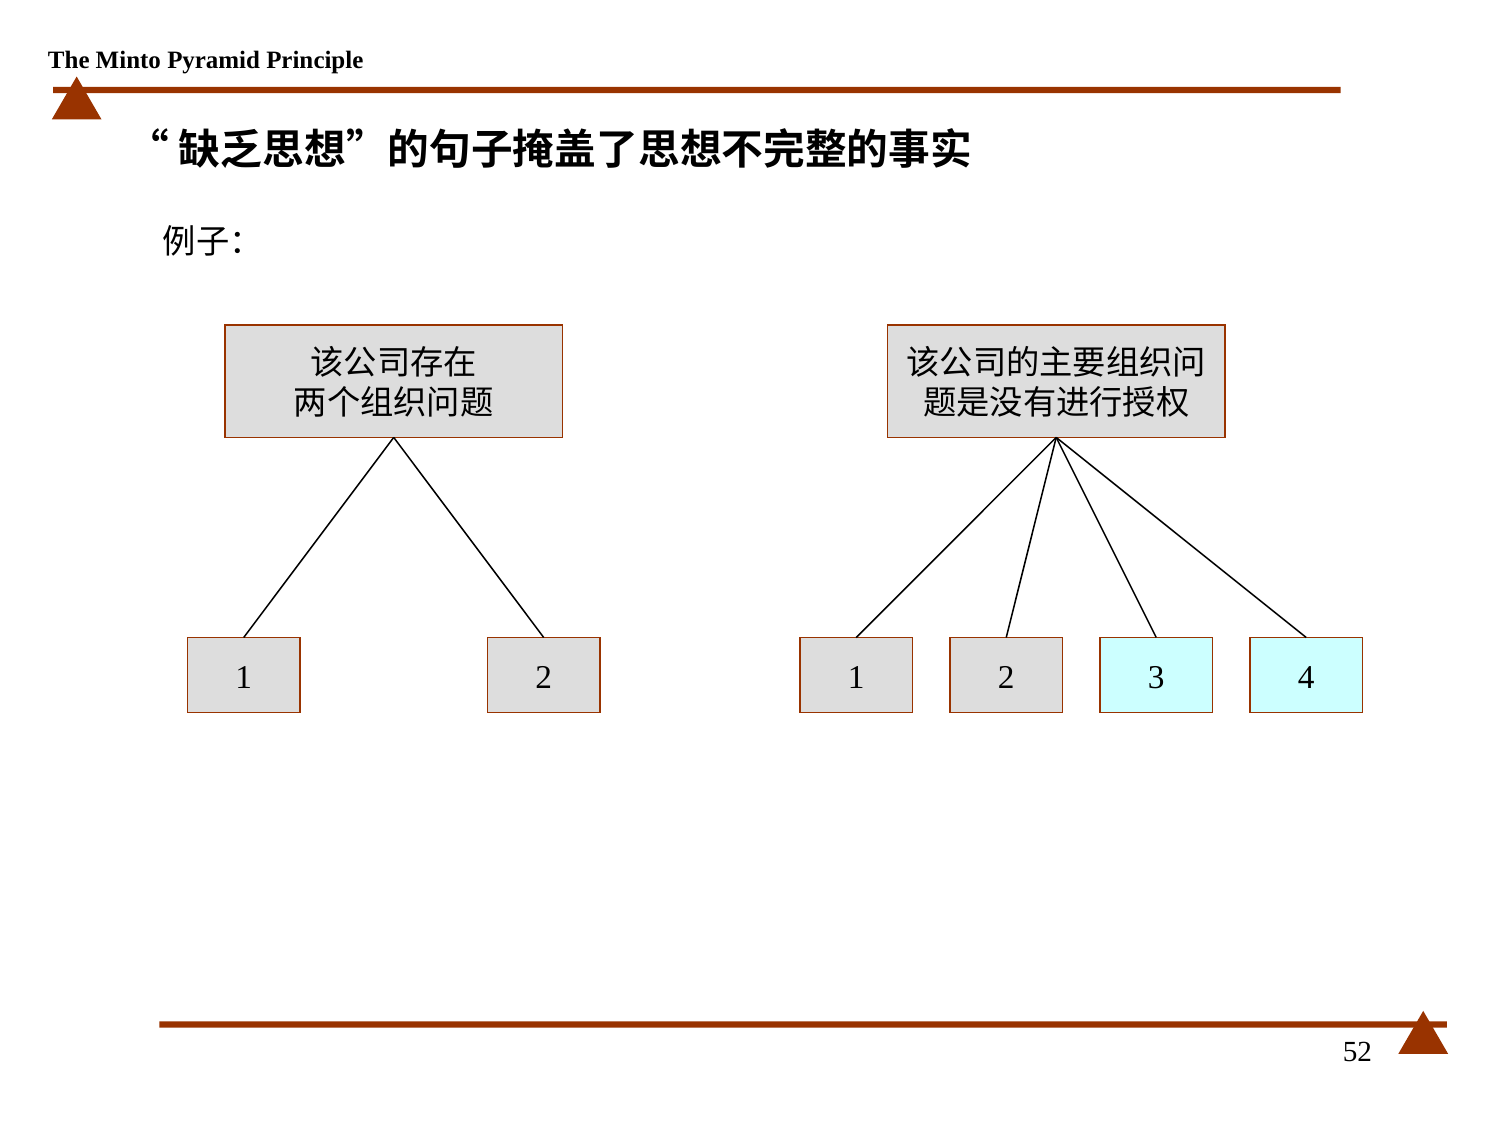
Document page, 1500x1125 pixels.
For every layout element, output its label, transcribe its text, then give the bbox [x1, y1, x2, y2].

text_box 1 [187, 637, 300, 713]
text_box 3 [1100, 638, 1213, 713]
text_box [1056, 437, 1307, 638]
text_box 该公司的主要组织问题是没有进行授权 [887, 324, 1225, 437]
text_box 1 [800, 637, 913, 713]
slide_number 52 [1074, 1025, 1388, 1100]
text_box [393, 437, 544, 638]
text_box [243, 437, 393, 638]
text_box 例子： [125, 212, 300, 268]
text_box 2 [487, 637, 600, 713]
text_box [856, 437, 1006, 638]
text_box 该公司存在 两个组织问题 [225, 324, 563, 438]
text_box 4 [1250, 637, 1363, 713]
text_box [1006, 437, 1056, 638]
text_box 2 [950, 638, 1063, 713]
title “缺乏思想”的句子掩盖了思想不完整的事实 [112, 99, 1424, 197]
